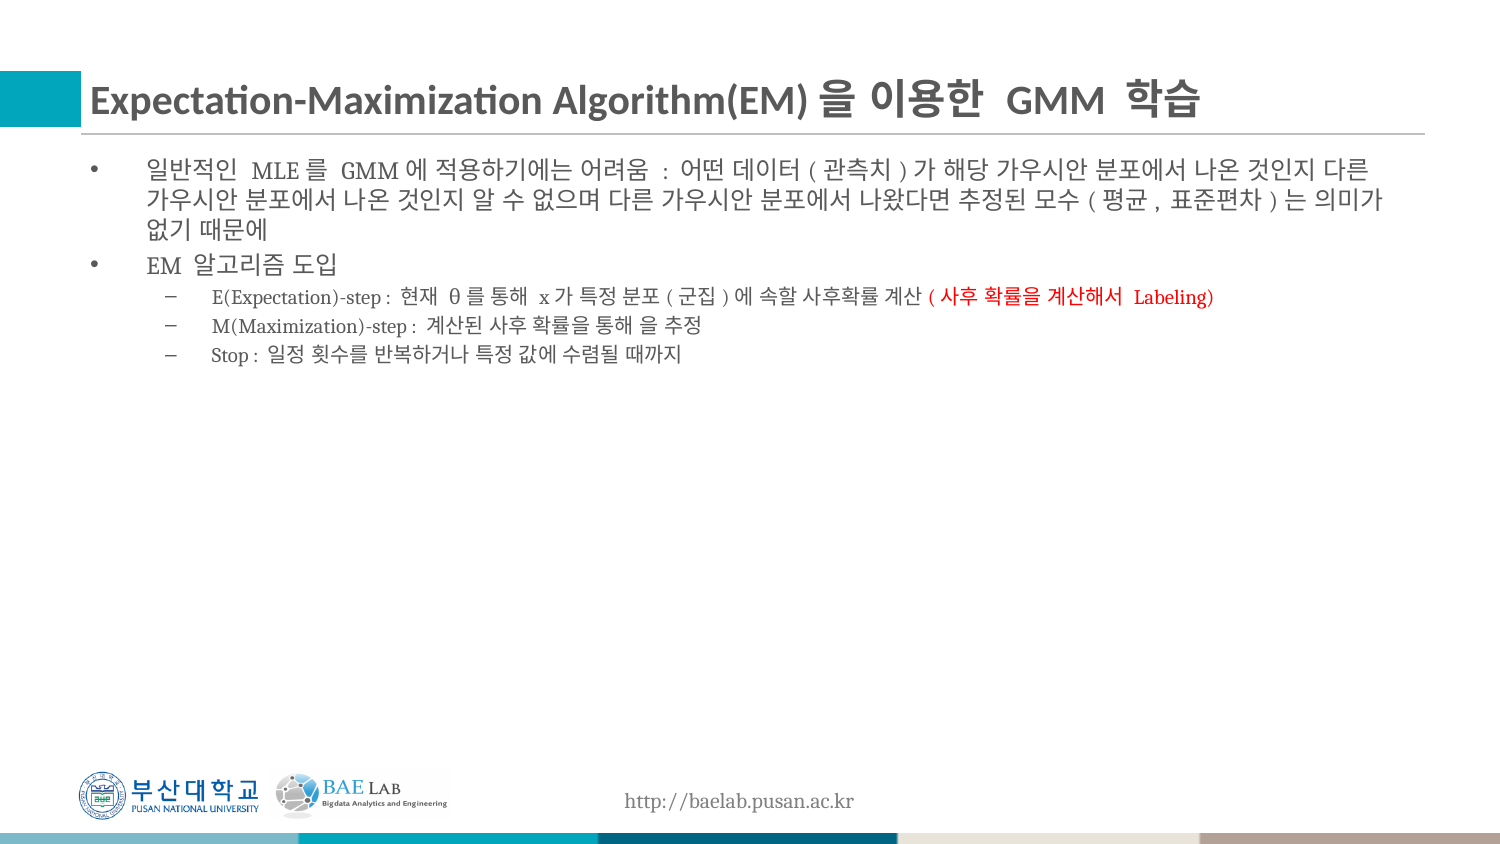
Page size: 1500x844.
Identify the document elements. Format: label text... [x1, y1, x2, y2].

picture [270, 767, 450, 821]
picture [897, 833, 1500, 844]
picture [74, 767, 260, 824]
title Expectation-Maximization Algorithm(EM)을 이용한 GMM 학습 [75, 71, 1425, 125]
picture [0, 833, 598, 844]
